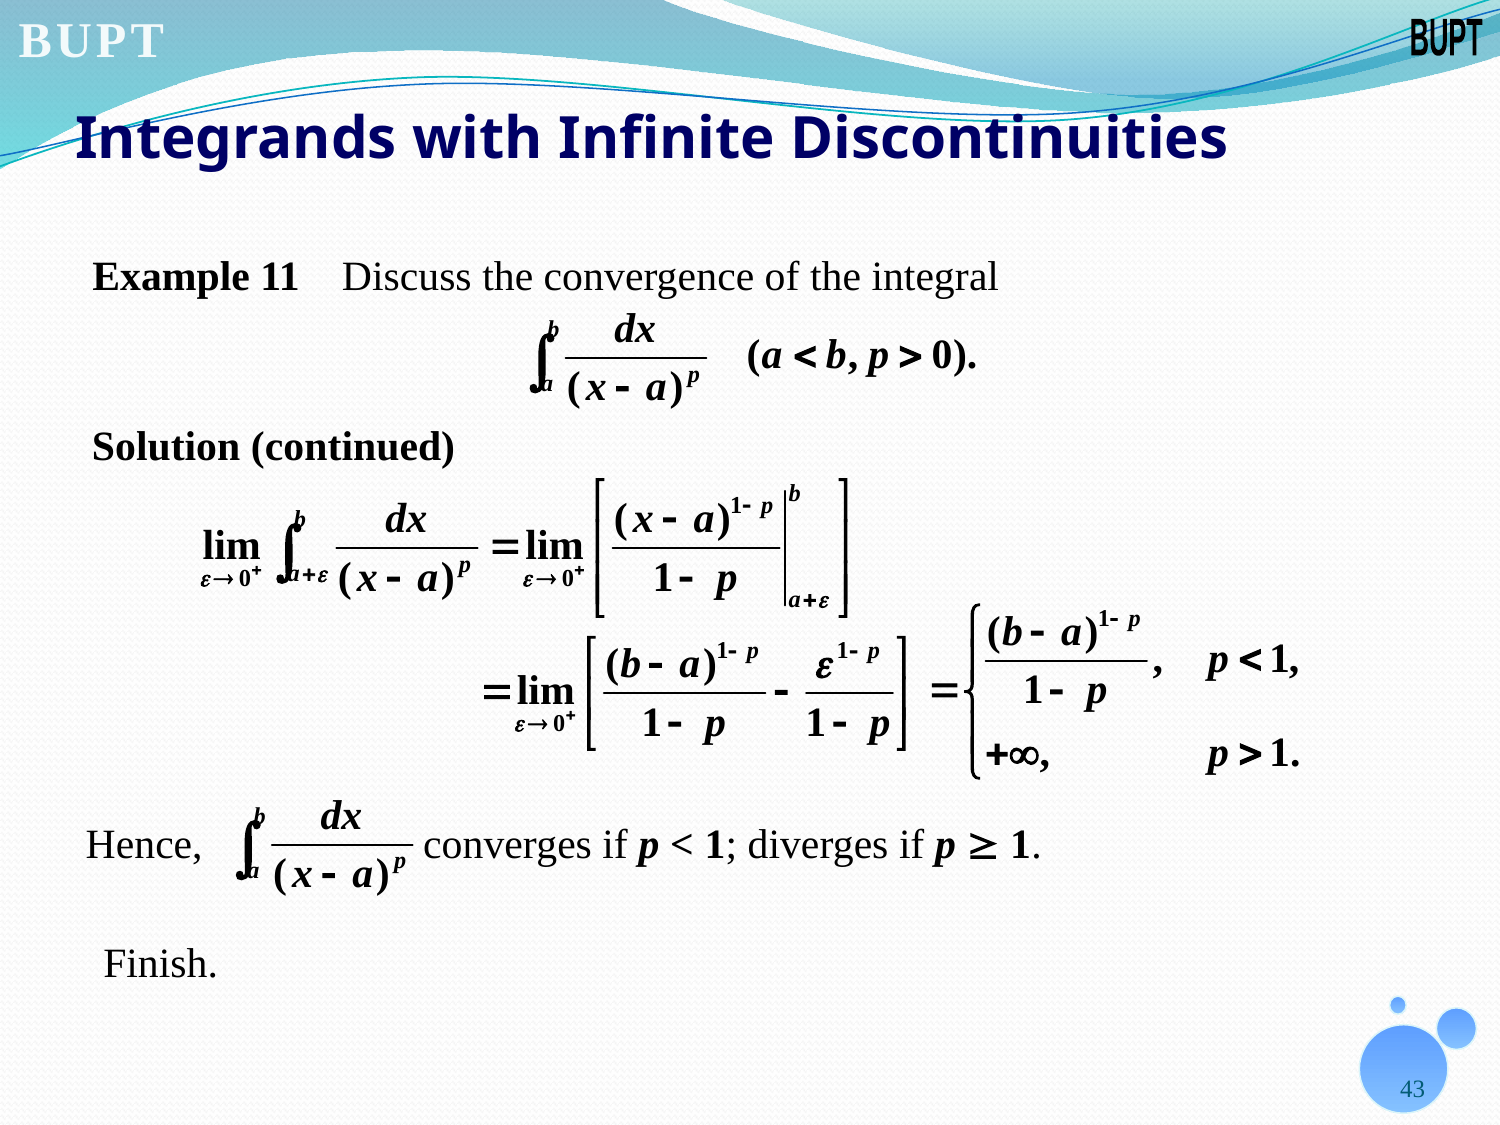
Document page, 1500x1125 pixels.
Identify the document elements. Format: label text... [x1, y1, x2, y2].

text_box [196, 472, 859, 622]
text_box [476, 631, 918, 755]
title Integrands with Infinite Discontinuities [75, 70, 1438, 201]
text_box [924, 598, 1304, 785]
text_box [77, 791, 1050, 902]
slide_number 43 [1299, 1042, 1425, 1103]
text_box Example 11 Discuss the convergence of the integral [77, 241, 1015, 307]
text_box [519, 304, 981, 416]
text_box Finish. [88, 928, 233, 994]
text_box Solution (continued) [77, 411, 471, 477]
